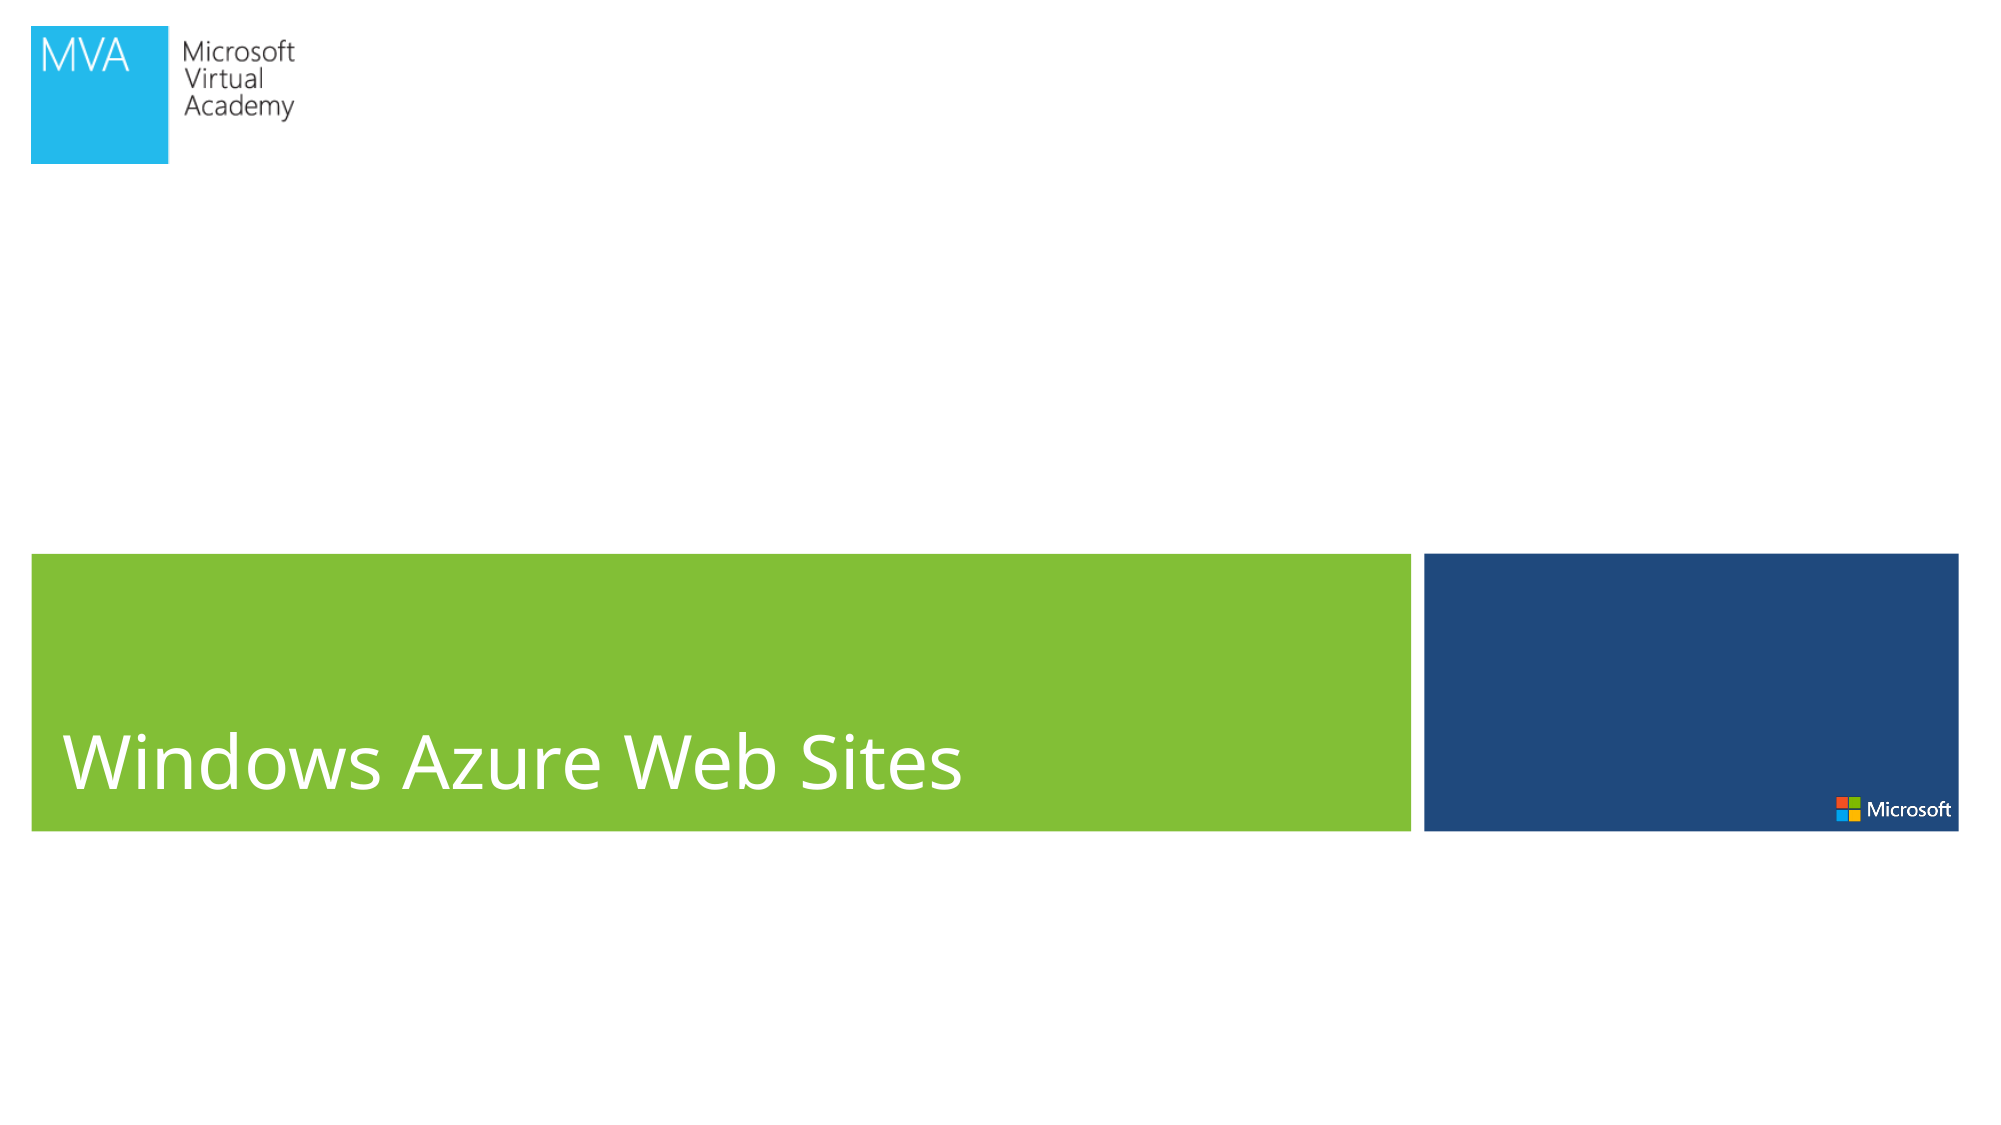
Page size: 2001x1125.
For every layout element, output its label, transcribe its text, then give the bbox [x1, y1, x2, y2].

picture [1834, 790, 1956, 827]
picture [31, 26, 374, 164]
list Windows Azure Web Sites [47, 568, 1396, 813]
